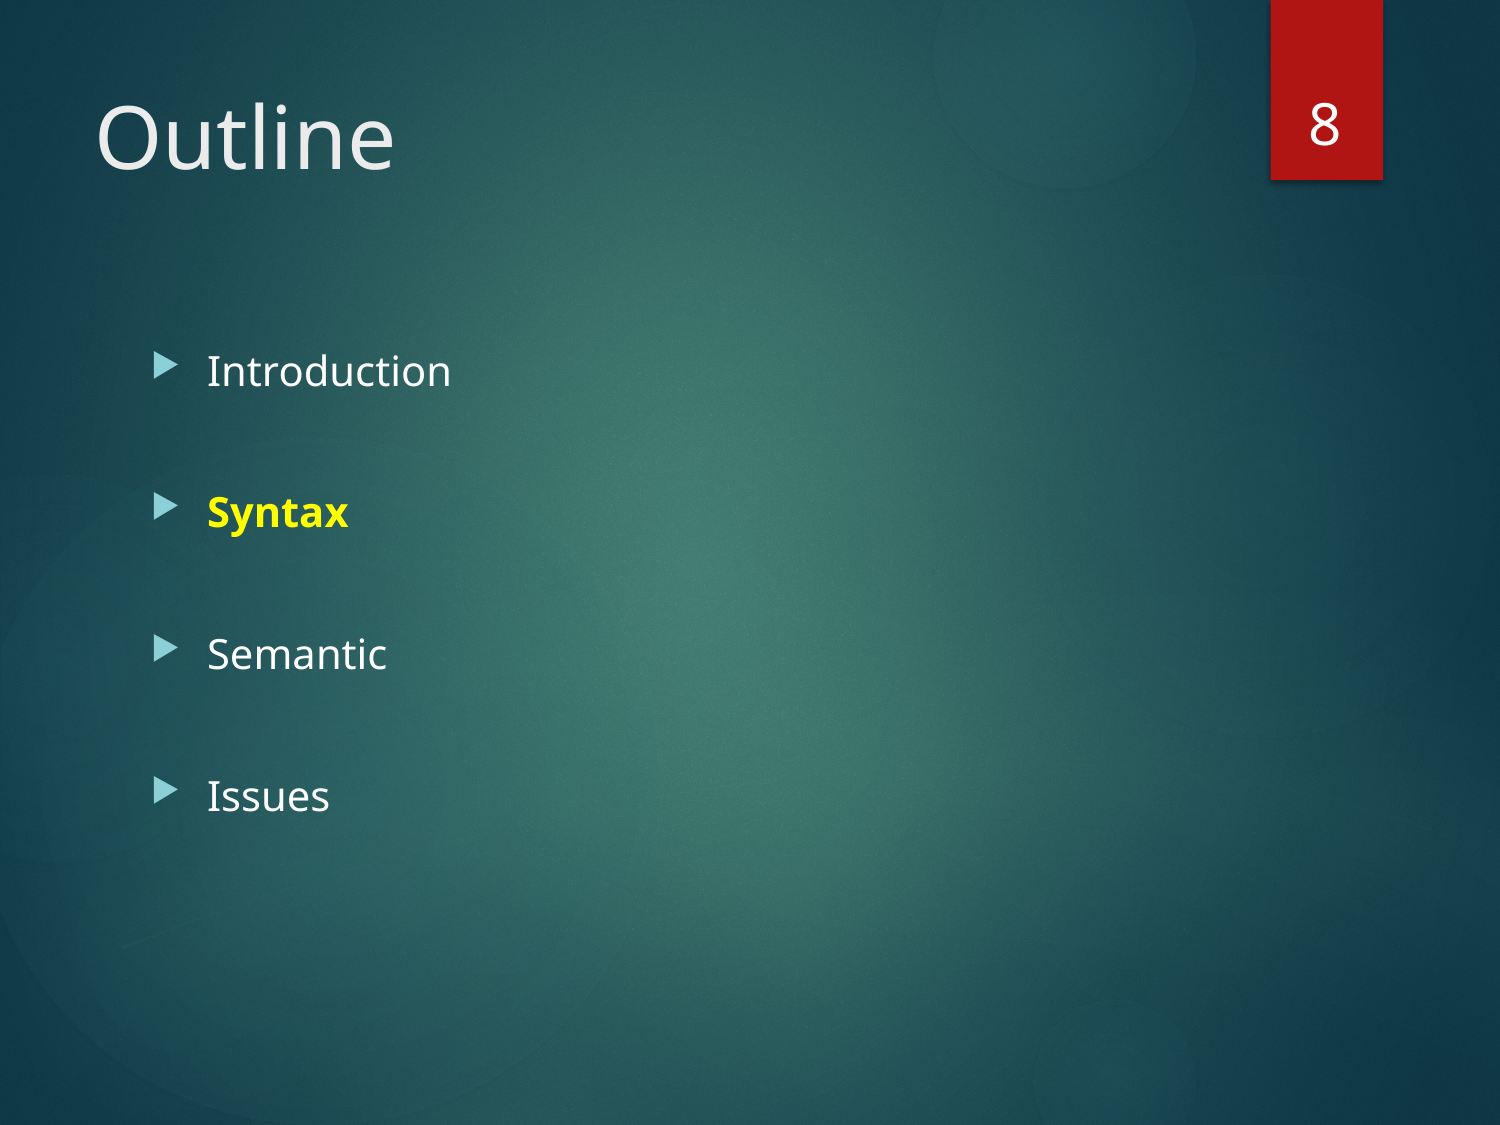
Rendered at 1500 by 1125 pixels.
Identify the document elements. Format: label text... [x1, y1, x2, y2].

list Introduction Syntax Semantic Issues [135, 336, 1237, 1025]
slide_number 8 [1273, 48, 1378, 175]
title Outline [79, 74, 1237, 304]
